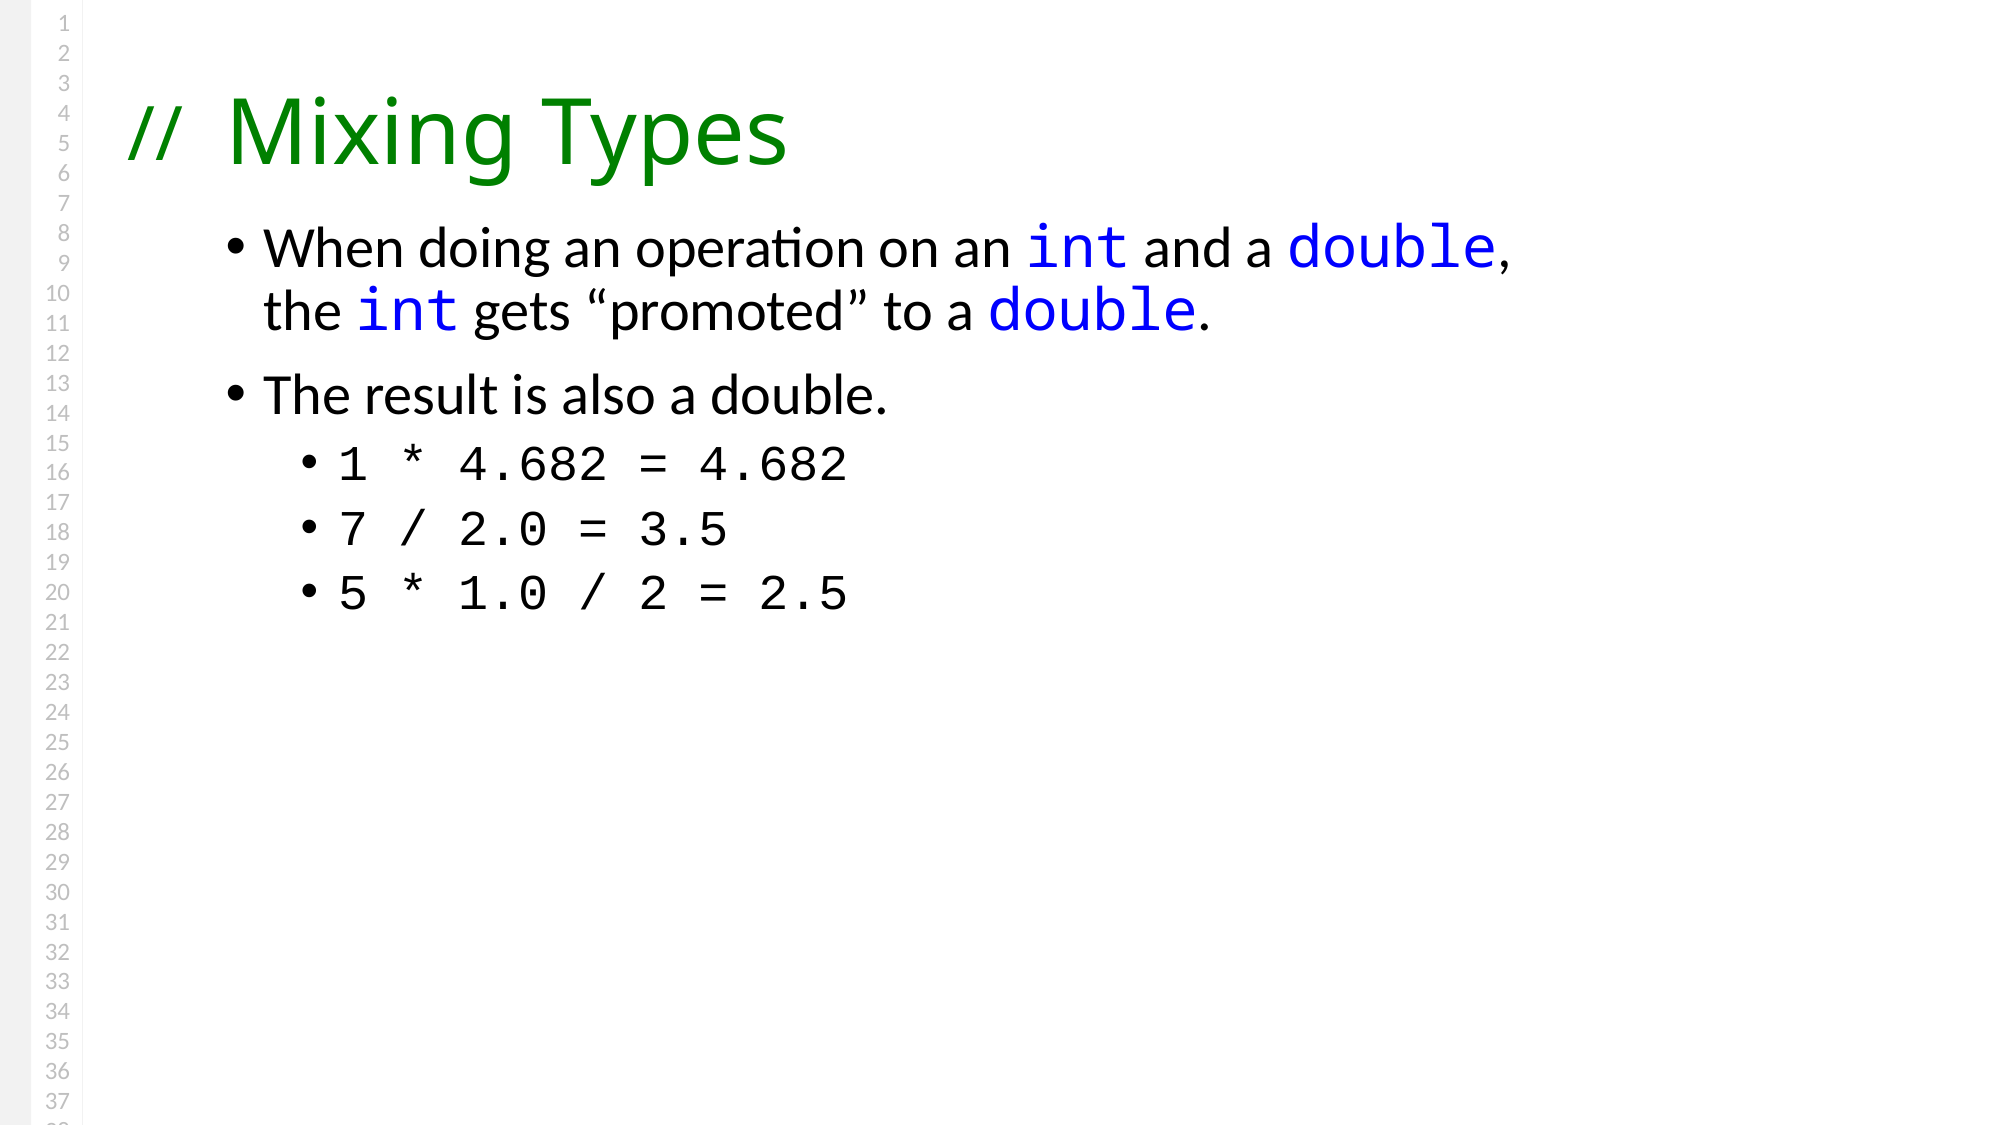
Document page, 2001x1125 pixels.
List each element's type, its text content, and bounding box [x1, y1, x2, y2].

title Mixing Types [210, 59, 1913, 210]
list When doing an operation on an int and a double, the int gets “promoted” to a double. The result is also a double. 1 * 4.682 = 4.682 7 / 2.0 = 3.5 5 * 1.0 / 2 = 2.5 [210, 209, 1546, 873]
